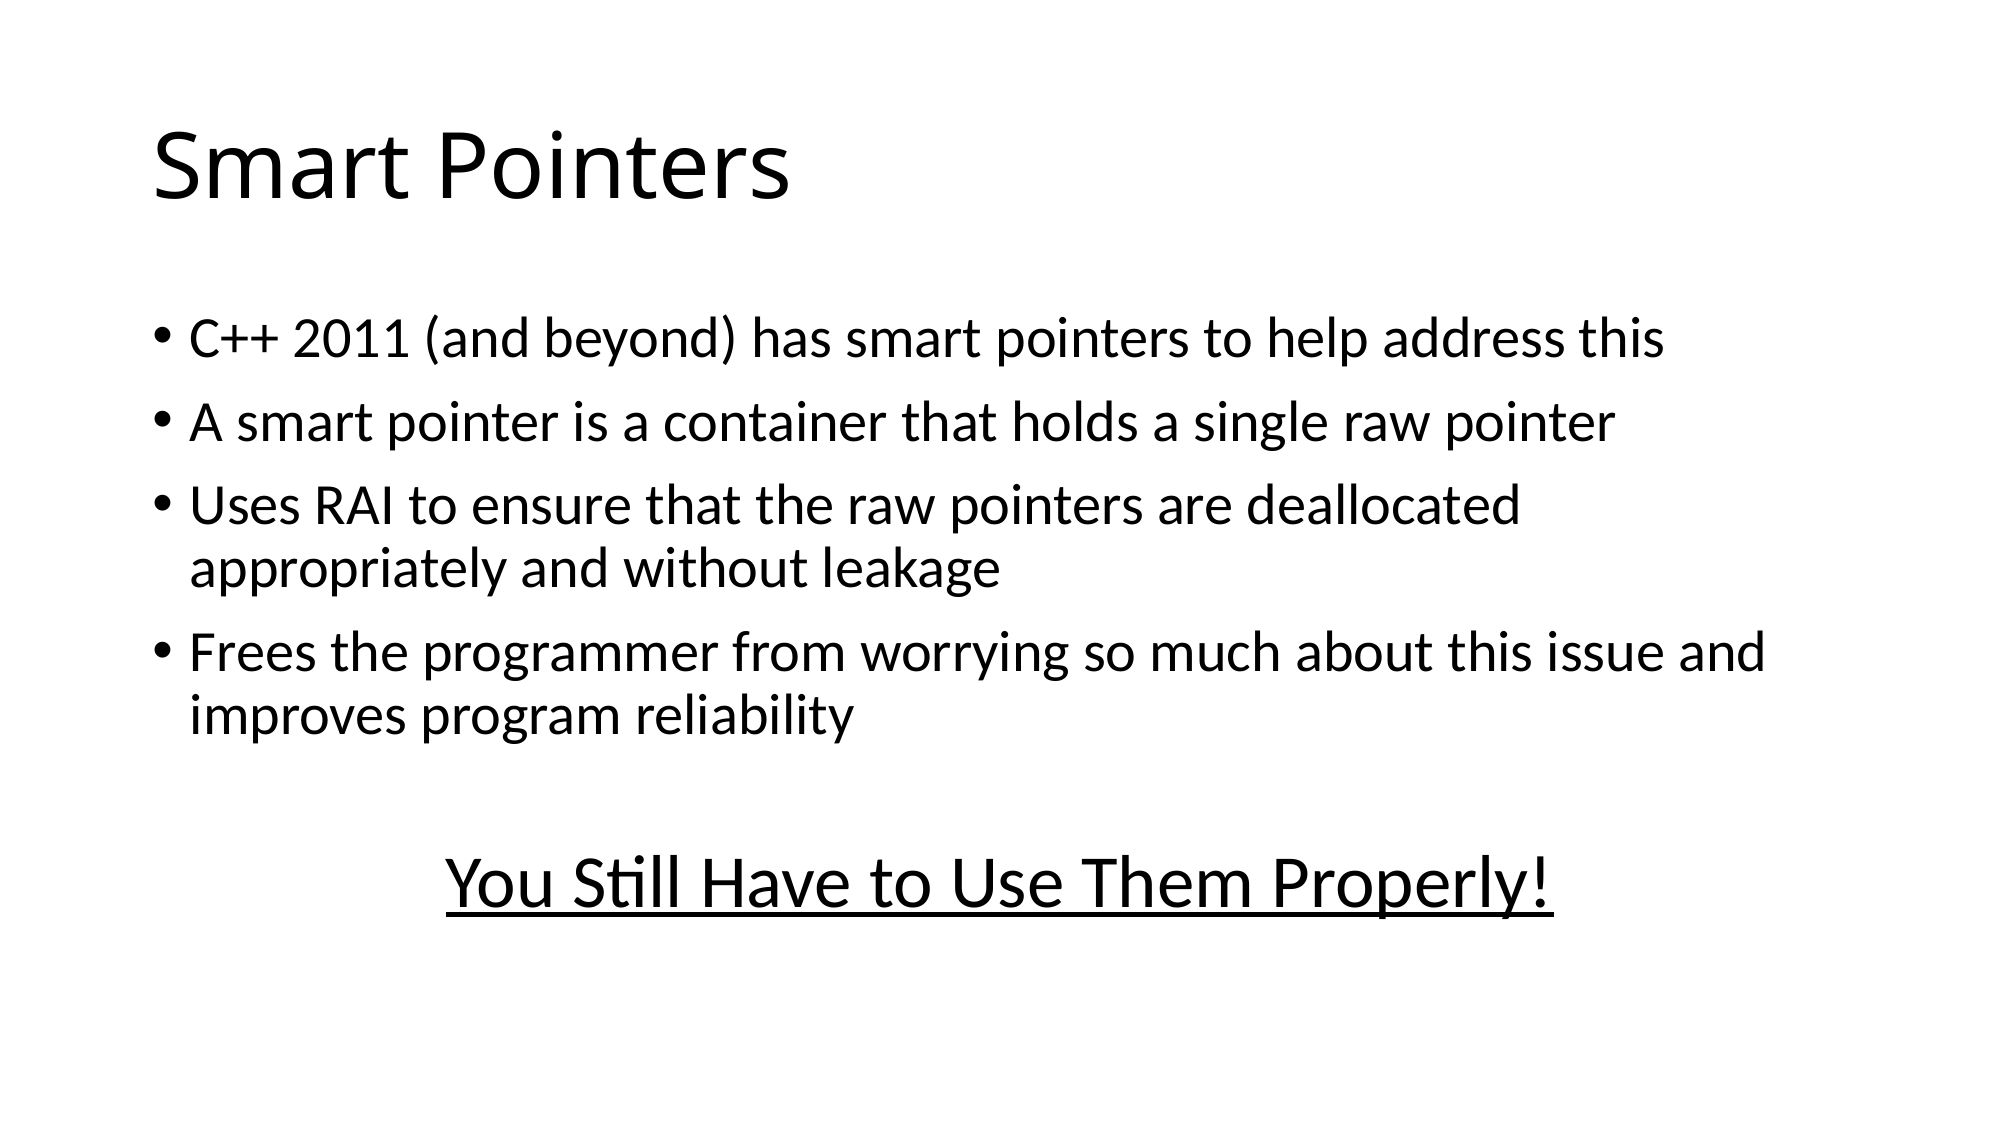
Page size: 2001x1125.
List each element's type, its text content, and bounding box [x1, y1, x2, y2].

title Smart Pointers [137, 59, 1863, 278]
list C++ 2011 (and beyond) has smart pointers to help address this A smart pointer is a container that holds a single raw pointer Uses RAI to ensure that the raw pointers are deallocated appropriately and without leakage Frees the programmer from worrying so much about this issue and improves program reliability [137, 299, 1863, 1014]
text_box You Still Have to Use Them Properly! [430, 824, 1570, 930]
